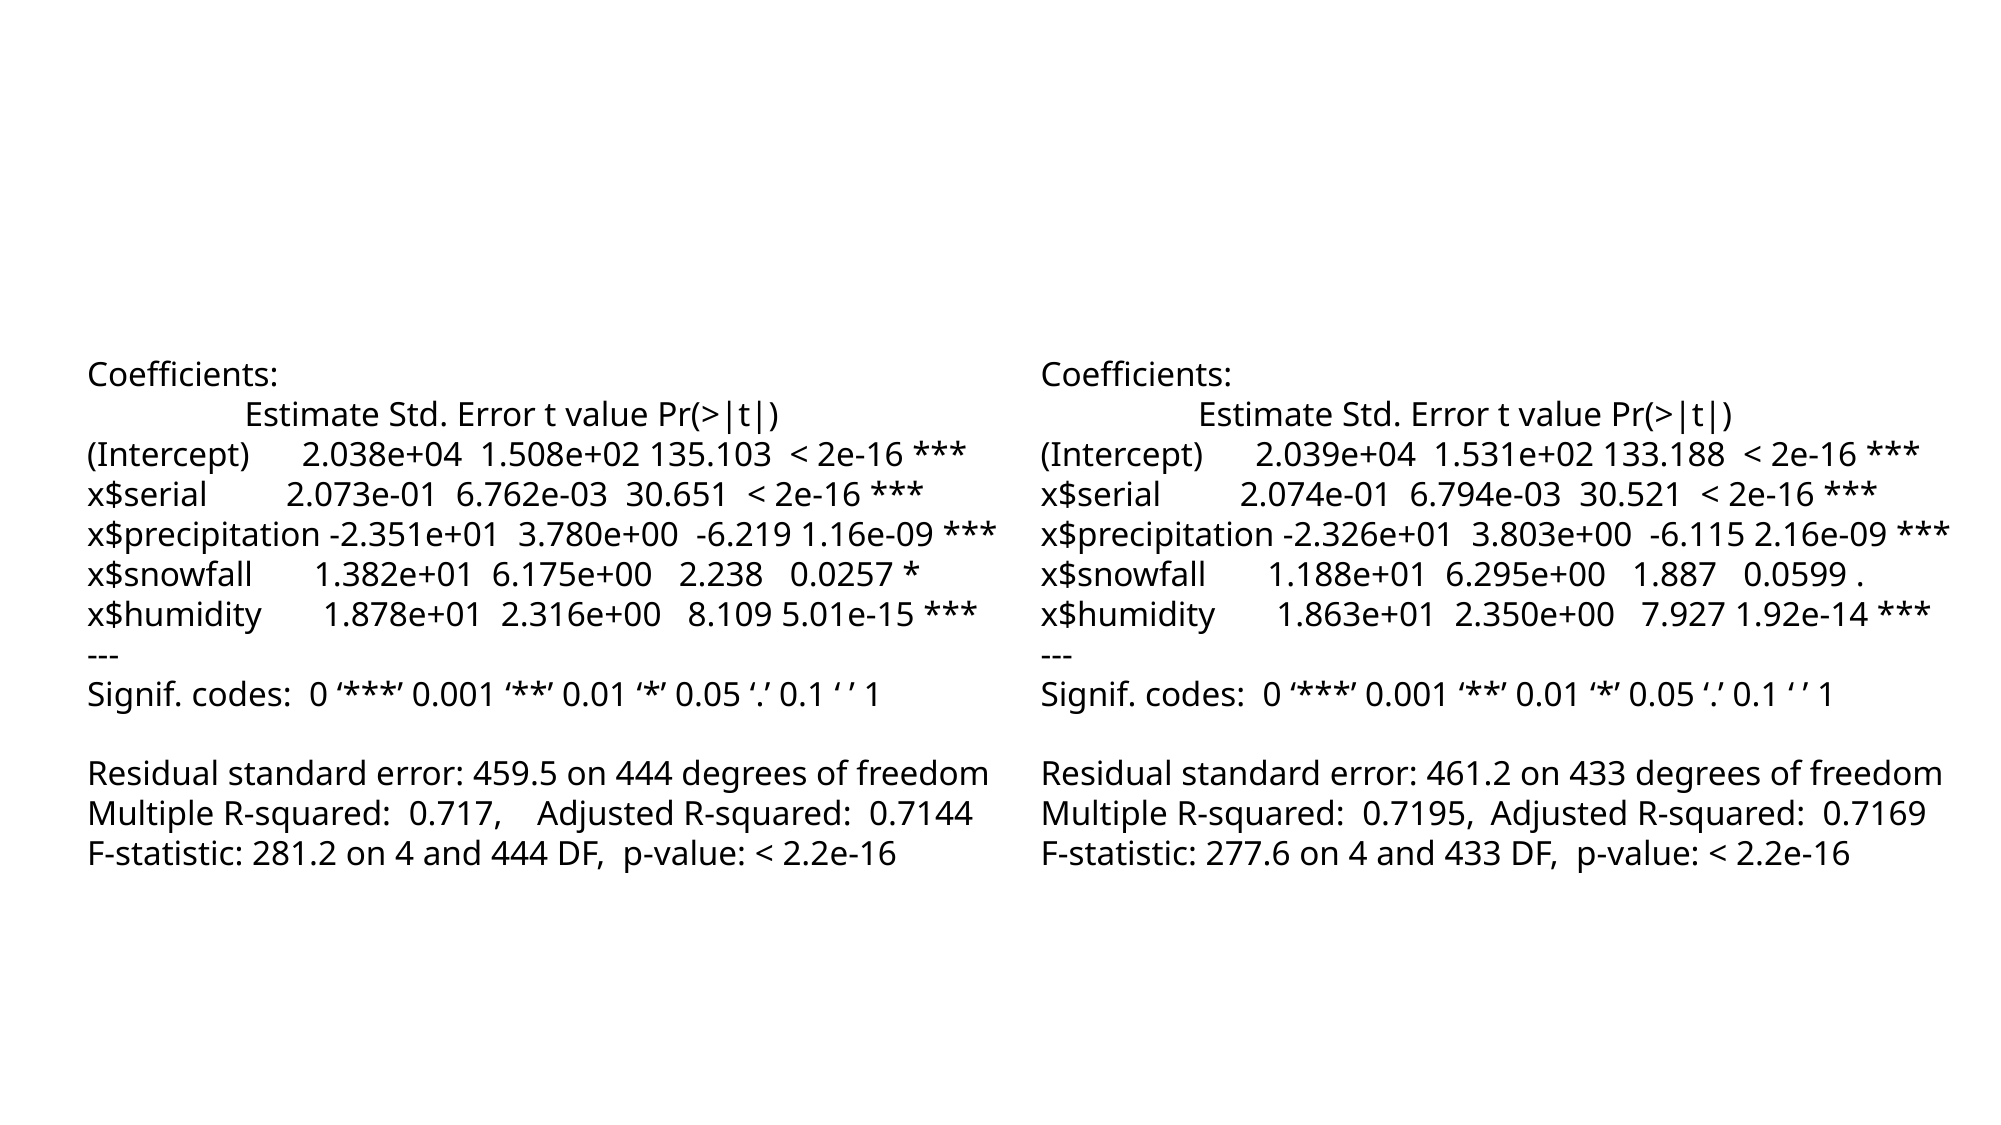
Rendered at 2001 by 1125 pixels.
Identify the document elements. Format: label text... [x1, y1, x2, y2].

text_box Coefficients: Estimate Std. Error t value Pr(>|t|) (Intercept) 2.039e+04 1.531e+02 133.188 < 2e-16 *** x$serial 2.074e-01 6.794e-03 30.521 < 2e-16 *** x$precipitation -2.326e+01 3.803e+00 -6.115 2.16e-09 *** x$snowfall 1.188e+01 6.295e+00 1.887 0.0599 . x$humidity 1.863e+01 2.350e+00 7.927 1.92e-14 *** --- Signif. codes: 0 ‘***’ 0.001 ‘**’ 0.01 ‘*’ 0.05 ‘.’ 0.1 ‘ ’ 1 Residual standard error: 461.2 on 433 degrees of freedom Multiple R-squared: 0.7195, Adjusted R-squared: 0.7169 F-statistic: 277.6 on 4 and 433 DF, p-value: < 2.2e-16 [1025, 345, 2000, 880]
text_box Coefficients: Estimate Std. Error t value Pr(>|t|) (Intercept) 2.038e+04 1.508e+02 135.103 < 2e-16 *** x$serial 2.073e-01 6.762e-03 30.651 < 2e-16 *** x$precipitation -2.351e+01 3.780e+00 -6.219 1.16e-09 *** x$snowfall 1.382e+01 6.175e+00 2.238 0.0257 * x$humidity 1.878e+01 2.316e+00 8.109 5.01e-15 *** --- Signif. codes: 0 ‘***’ 0.001 ‘**’ 0.01 ‘*’ 0.05 ‘.’ 0.1 ‘ ’ 1 Residual standard error: 459.5 on 444 degrees of freedom Multiple R-squared: 0.717, Adjusted R-squared: 0.7144 F-statistic: 281.2 on 4 and 444 DF, p-value: < 2.2e-16 [72, 345, 1025, 880]
